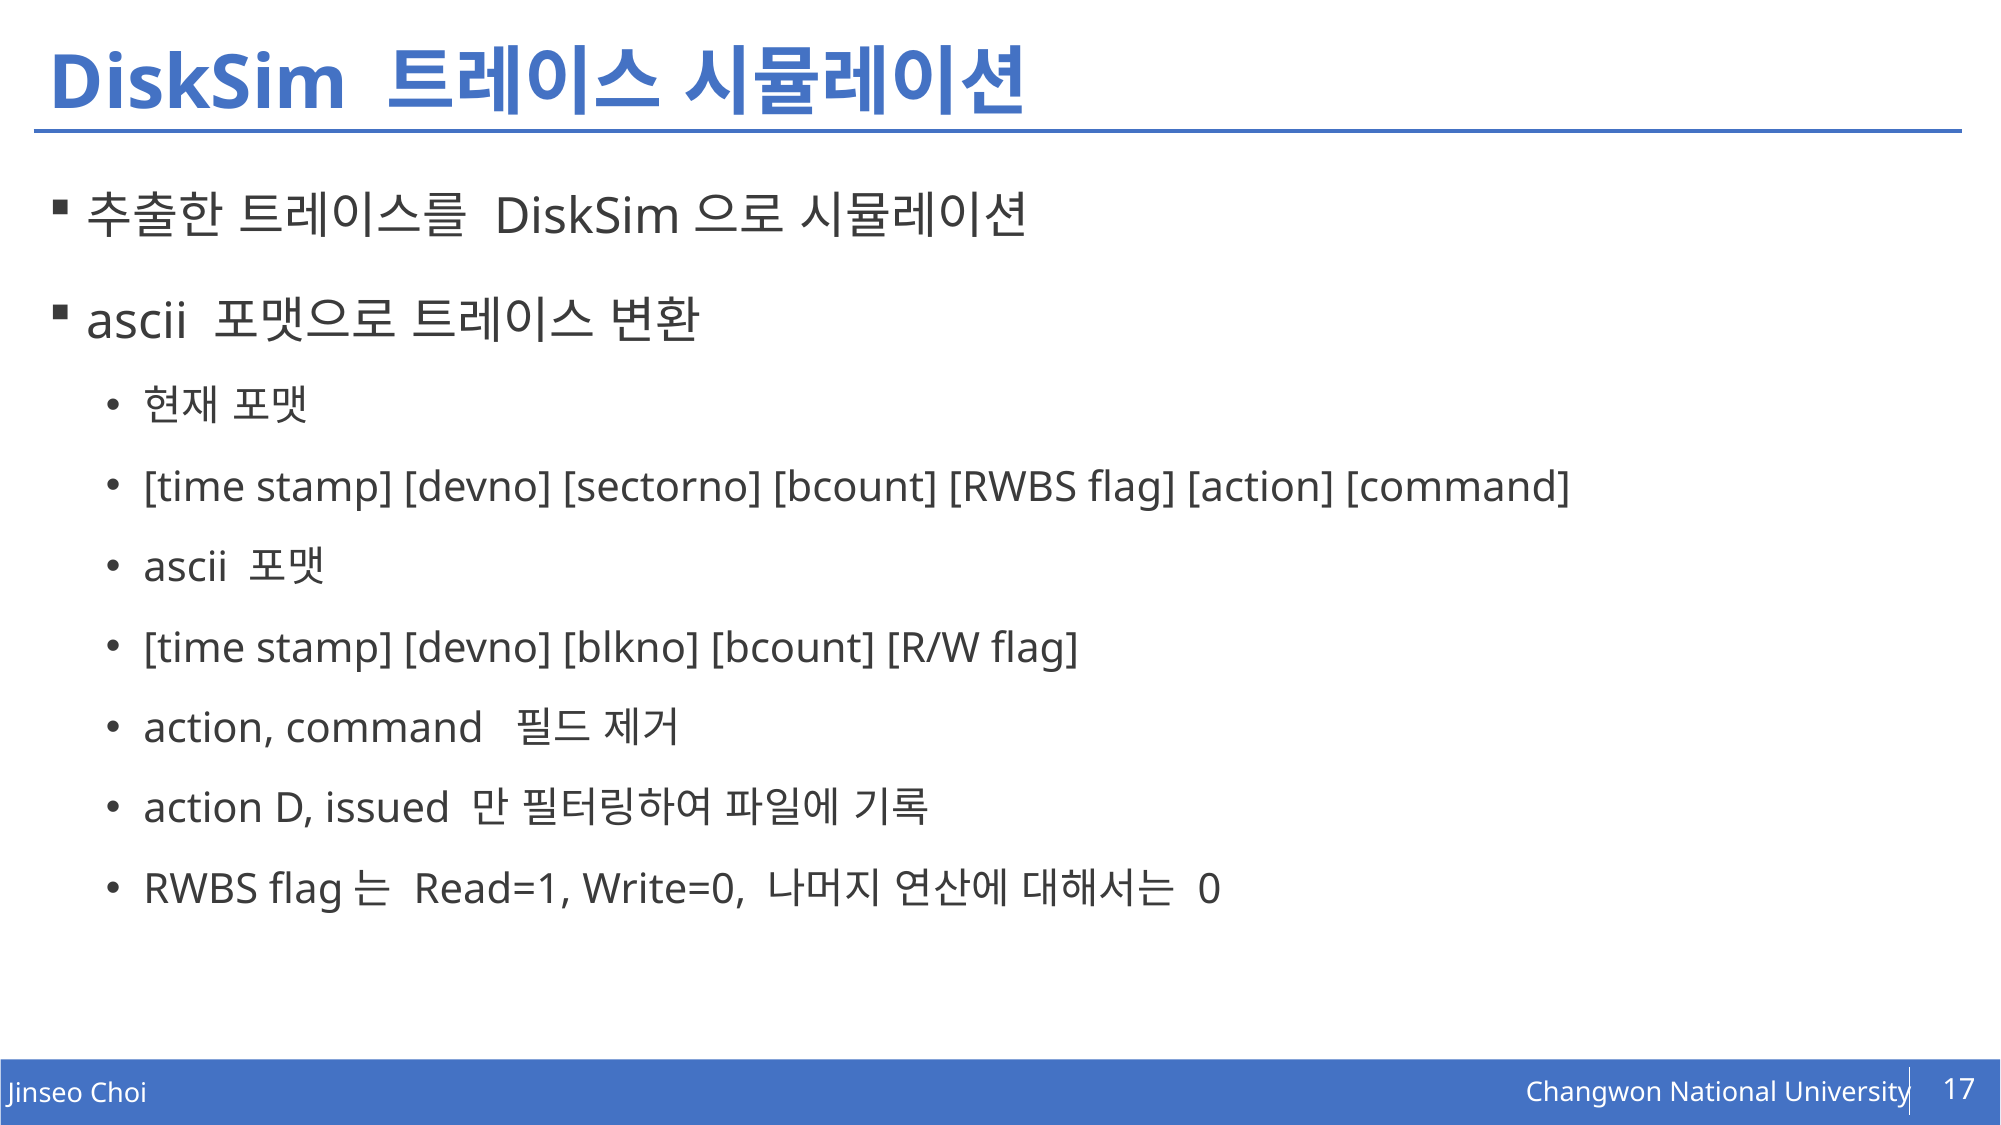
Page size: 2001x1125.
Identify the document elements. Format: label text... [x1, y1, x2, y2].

title DiskSim 트레이스 시뮬레이션 [33, 27, 1963, 143]
list 추출한 트레이스를 DiskSim으로 시뮬레이션 ascii 포맷으로 트레이스 변환 현재 포맷 [time stamp] [devno] [sectorno] [bcount] [RWBS flag] [action] [command] ascii 포맷 [time stamp] [devno] [blkno] [bcount] [R/W flag] action, command 필드 제거 action D, issued 만 필터링하여 파일에 기록 RWBS flag는 Read=1, Write=0, 나머지 연산에 대해서는 0 [33, 152, 1963, 997]
slide_number 17 [1922, 1060, 1996, 1121]
